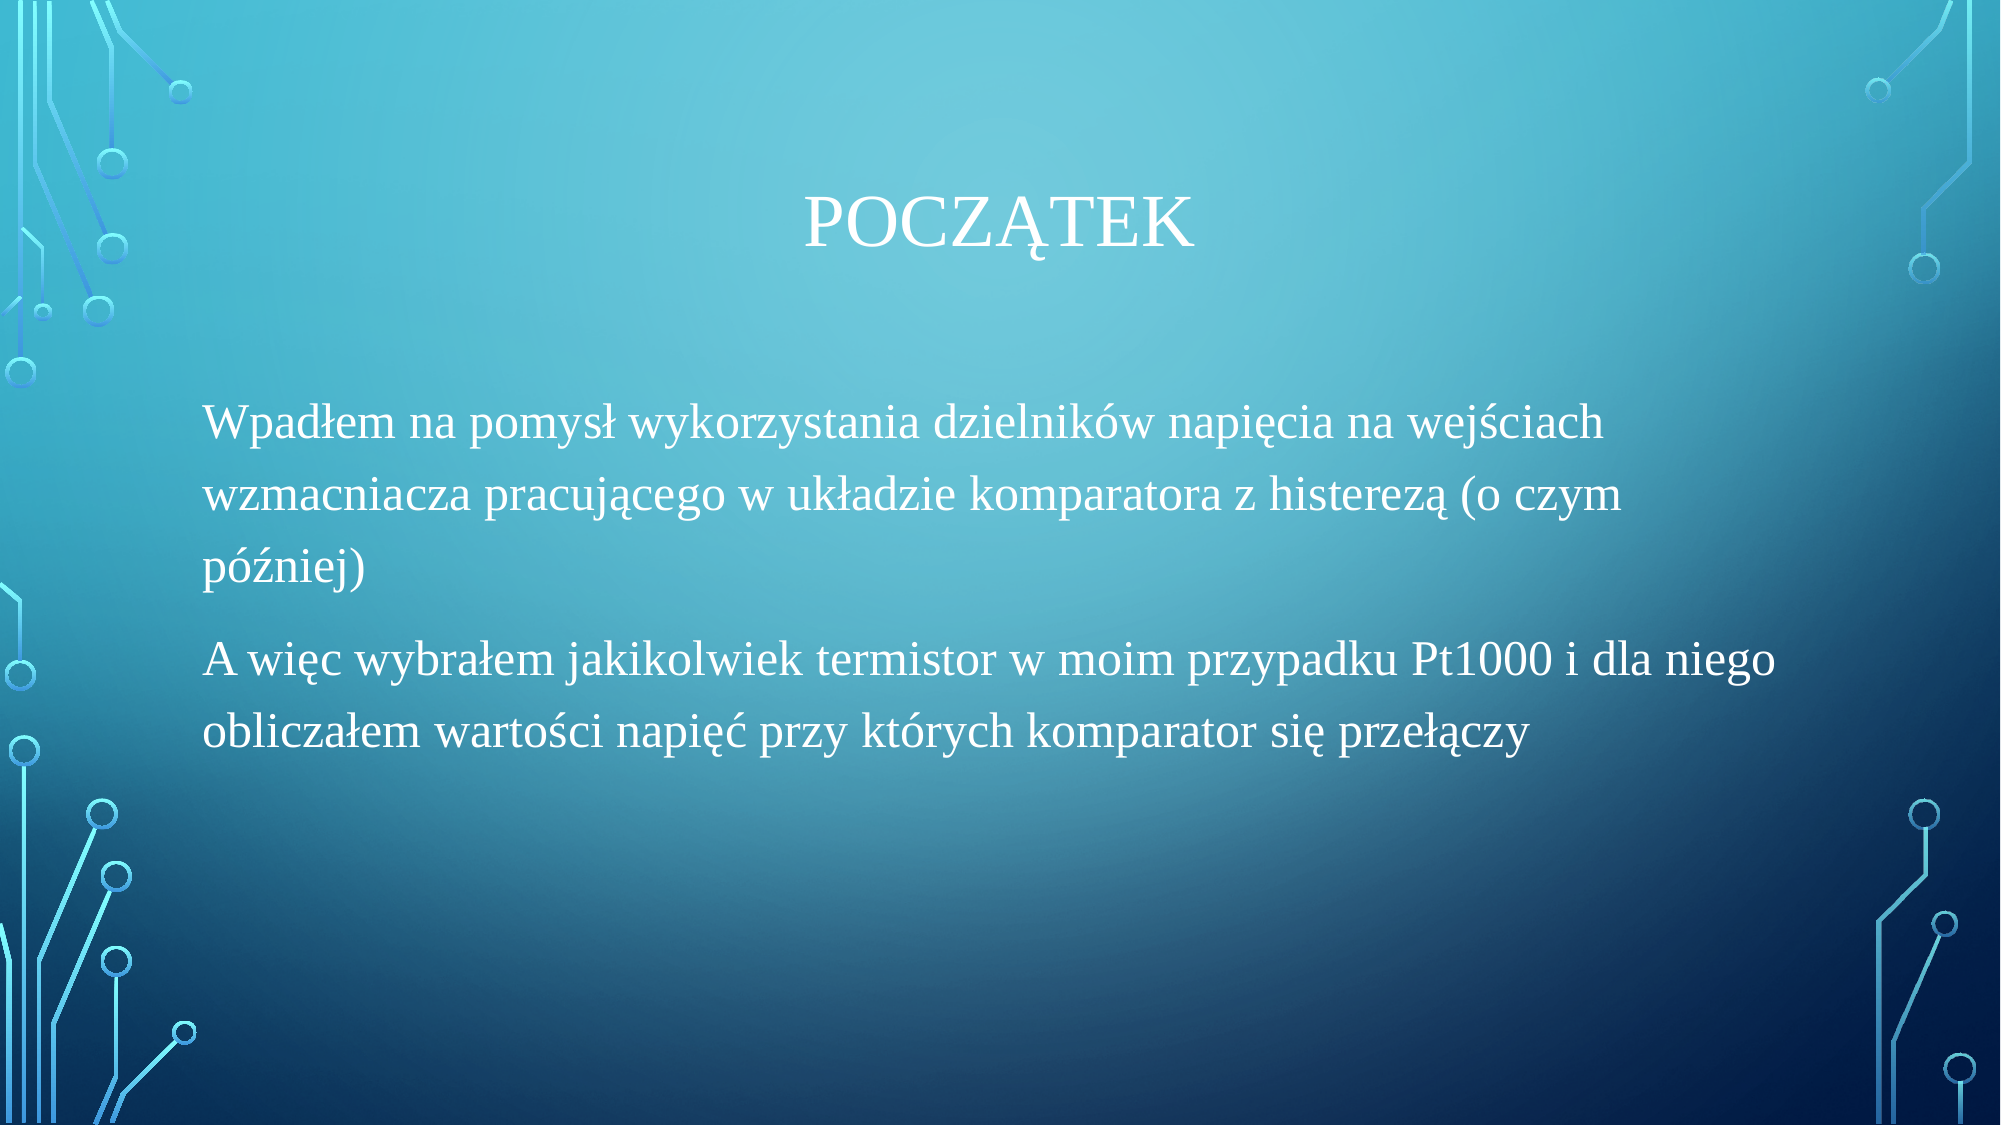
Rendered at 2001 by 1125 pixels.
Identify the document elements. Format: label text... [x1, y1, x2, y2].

list Wpadłem na pomysł wykorzystania dzielników napięcia na wejściach wzmacniacza pracującego w układzie komparatora z histerezą (o czym później) A więc wybrałem jakikolwiek termistor w moim przypadku Pt1000 i dla niego obliczałem wartości napięć przy których komparator się przełączy [187, 369, 1813, 950]
title początek [187, 101, 1813, 344]
